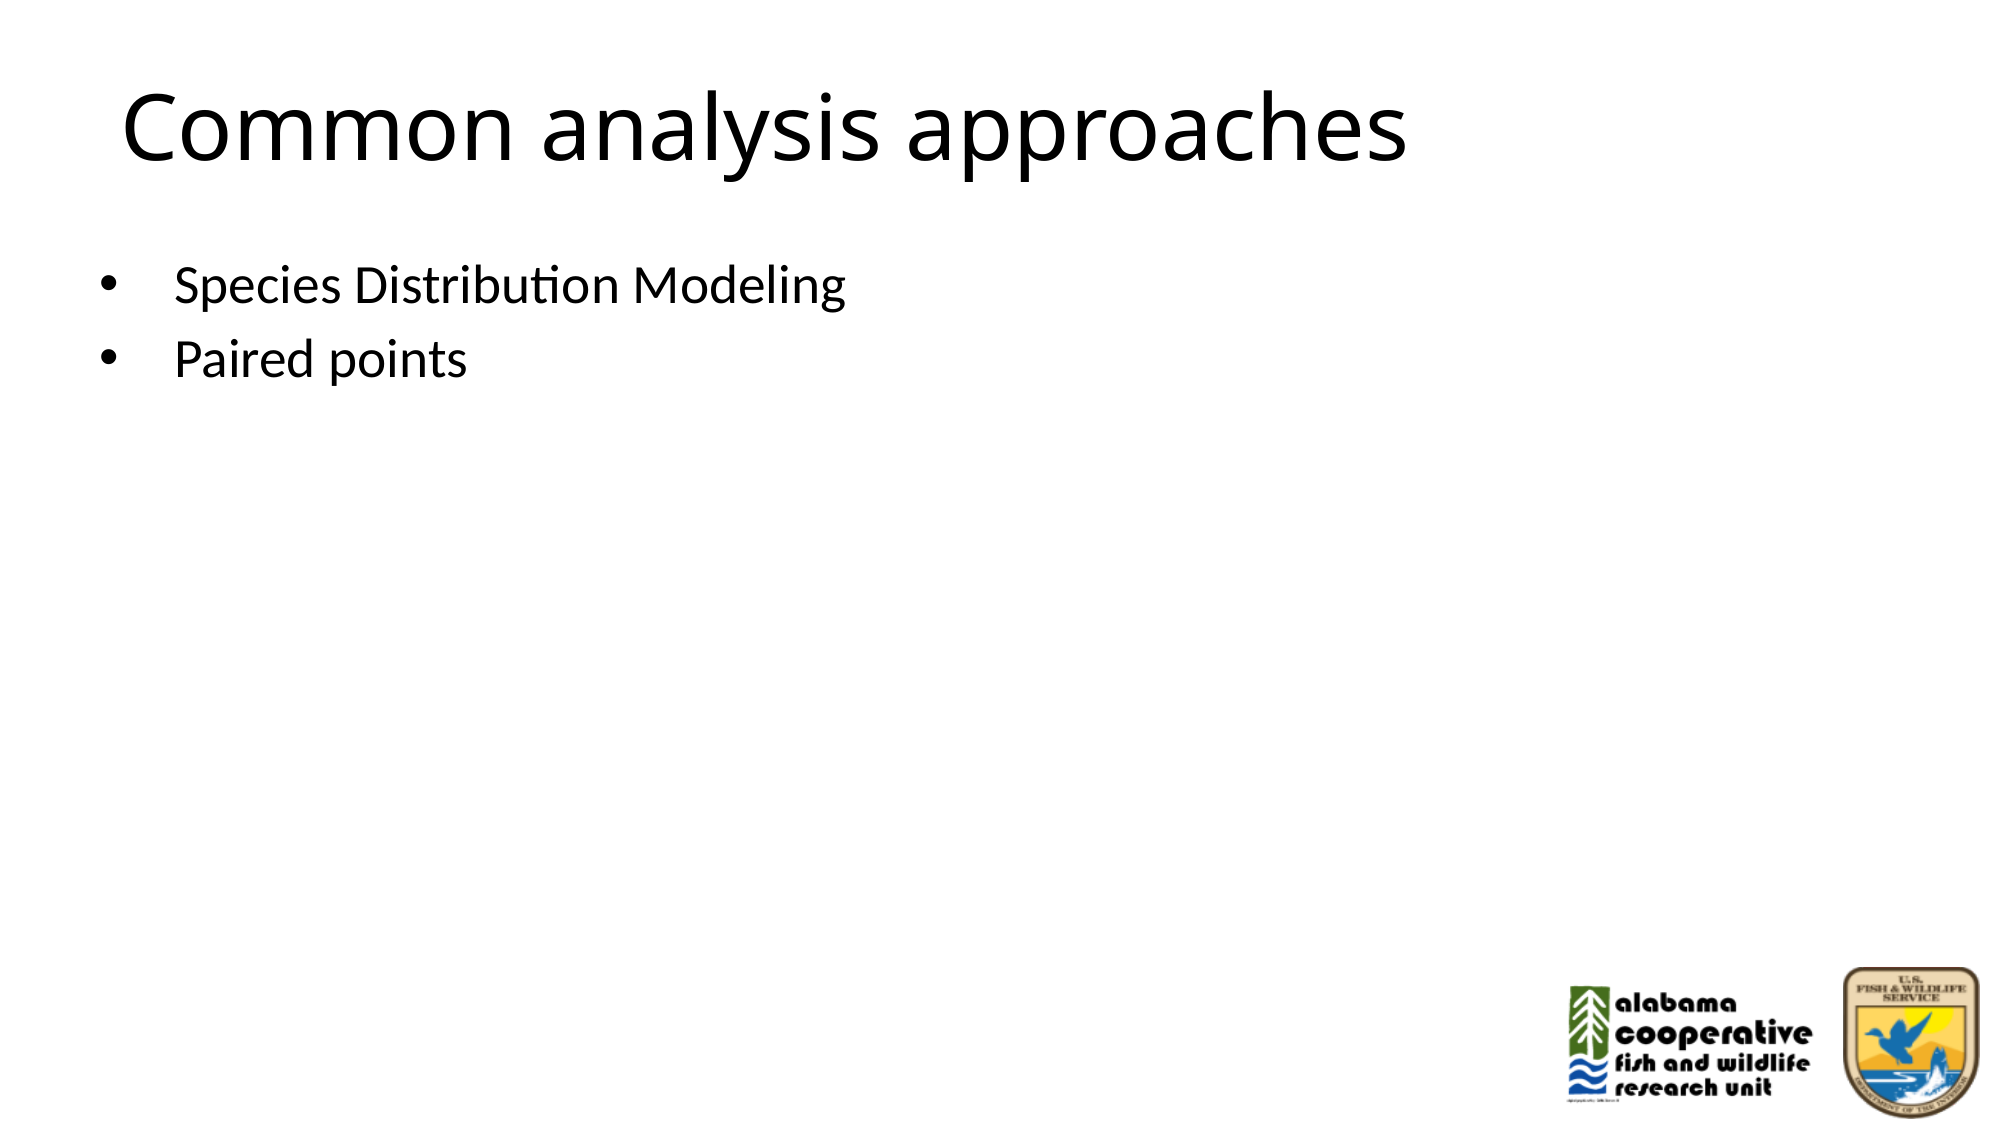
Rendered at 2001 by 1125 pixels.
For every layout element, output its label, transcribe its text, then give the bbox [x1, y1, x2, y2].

picture [1842, 966, 1980, 1119]
picture [1551, 973, 1834, 1119]
list Species Distribution Modeling Paired points [66, 246, 1934, 968]
title Common analysis approaches [99, 37, 1900, 225]
